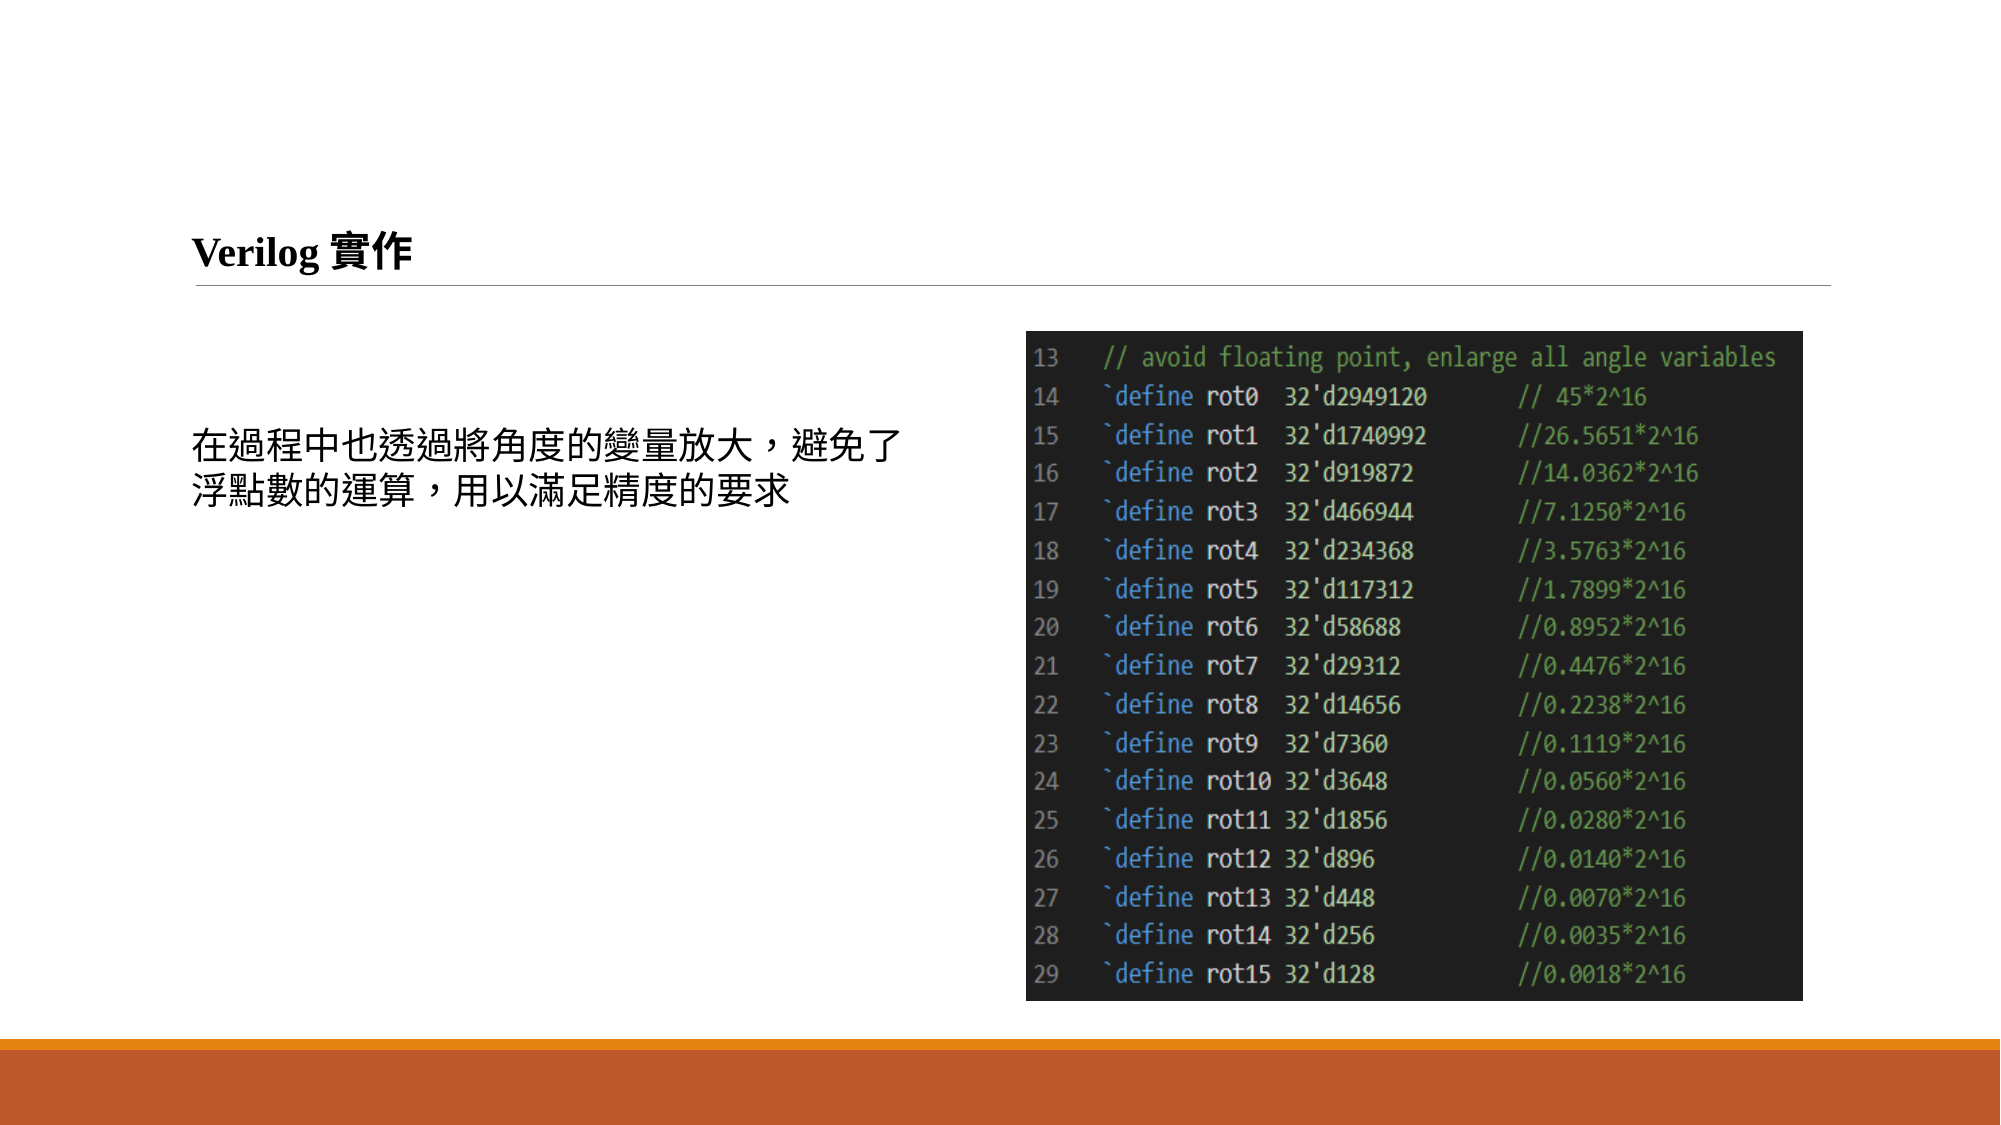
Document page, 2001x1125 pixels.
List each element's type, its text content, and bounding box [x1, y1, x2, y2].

text_box 在過程中也透過將角度的變量放大，避免了浮點數的運算，用以滿足精度的要求 [176, 414, 926, 570]
text_box Verilog實作 [176, 217, 1706, 283]
picture [1025, 330, 1803, 1001]
